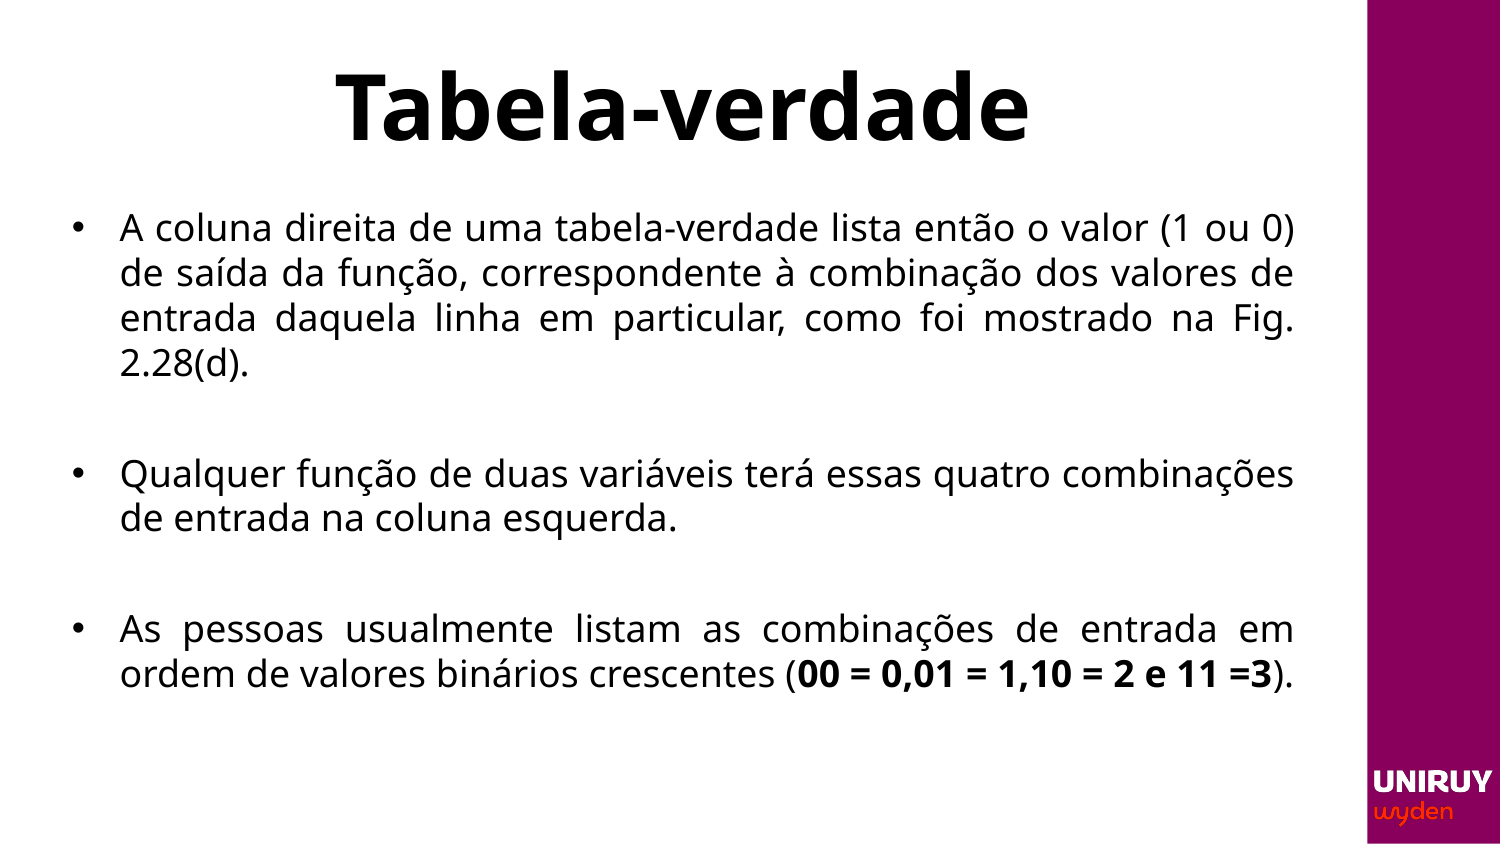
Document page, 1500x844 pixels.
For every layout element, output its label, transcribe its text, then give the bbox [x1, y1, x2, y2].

title Tabela-verdade [63, 33, 1304, 175]
picture [1374, 770, 1493, 827]
list A coluna direita de uma tabela-verdade lista então o valor (1 ou 0) de saída da função, correspondente à combinação dos valores de entrada daquela linha em particular, como foi mostrado na Fig. 2.28(d). Qualquer função de duas variáveis terá essas quatro combinações de entrada na coluna esquerda. As pessoas usualmente listam as combinações de entrada em ordem de valores binários crescentes (00 = 0,01 = 1,10 = 2 e 11 =3). [63, 196, 1304, 755]
